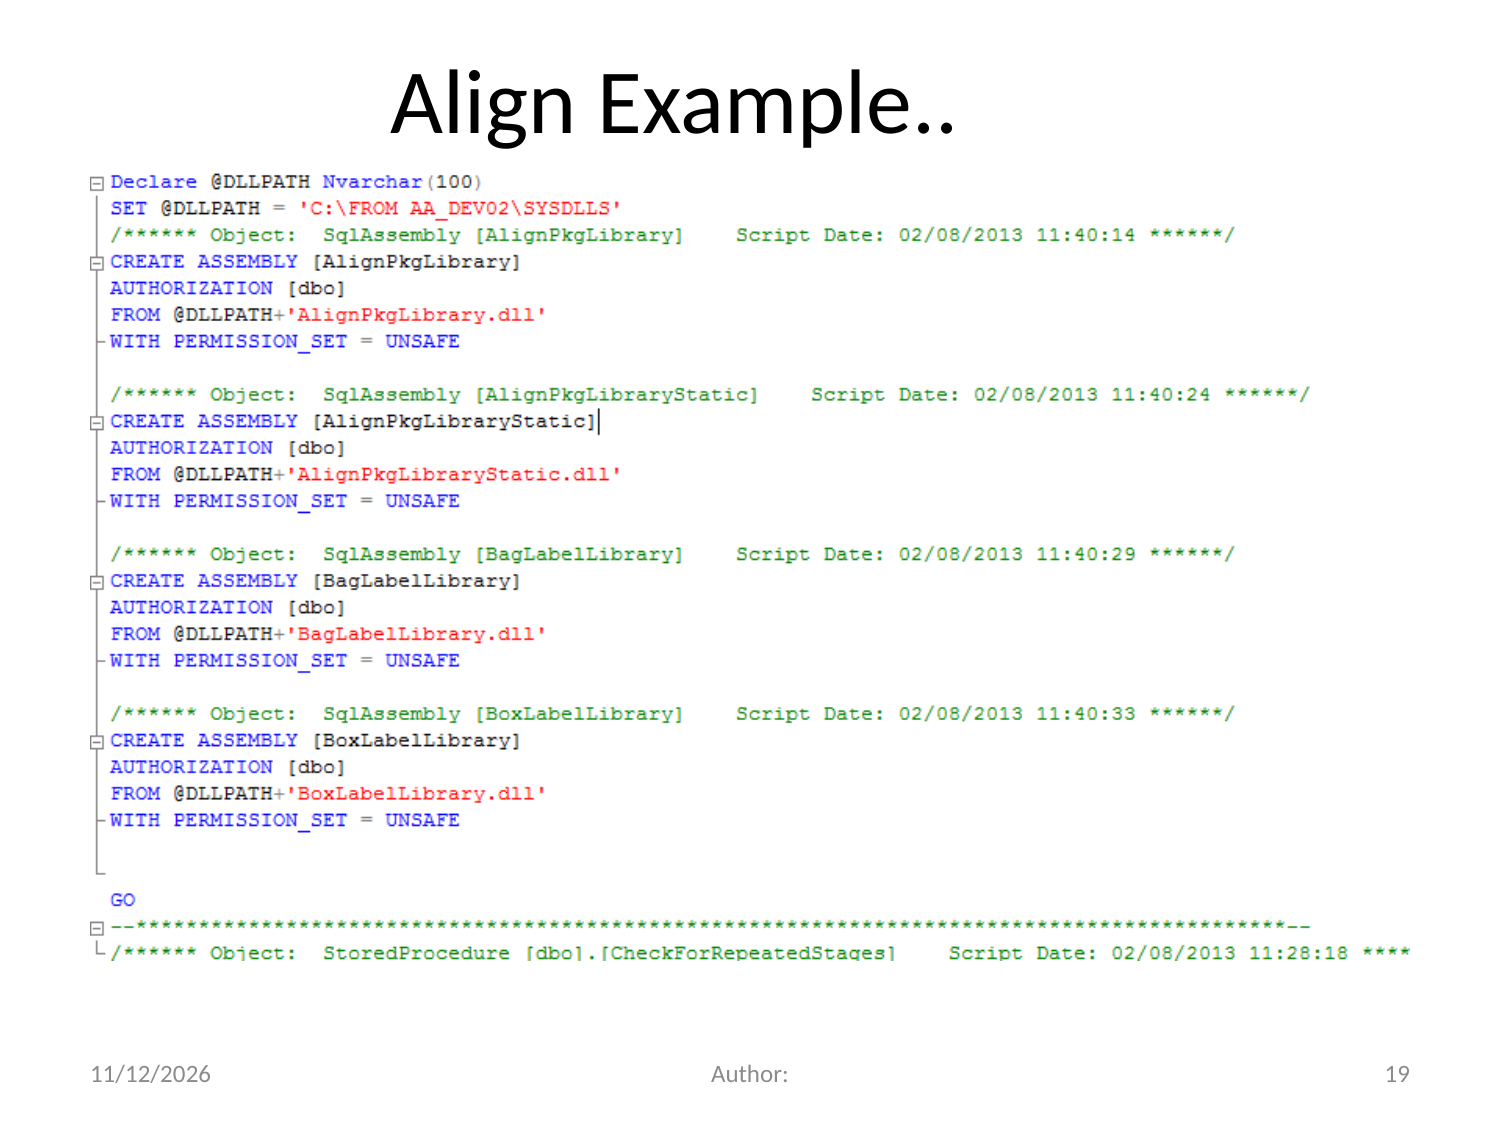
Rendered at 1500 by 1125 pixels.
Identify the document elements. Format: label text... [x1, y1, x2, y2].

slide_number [75, 1042, 425, 1103]
slide_number 19 [1074, 1042, 1425, 1103]
title Align Example.. [0, 3, 1350, 191]
picture [90, 163, 1410, 962]
footer Author: [512, 1042, 988, 1103]
